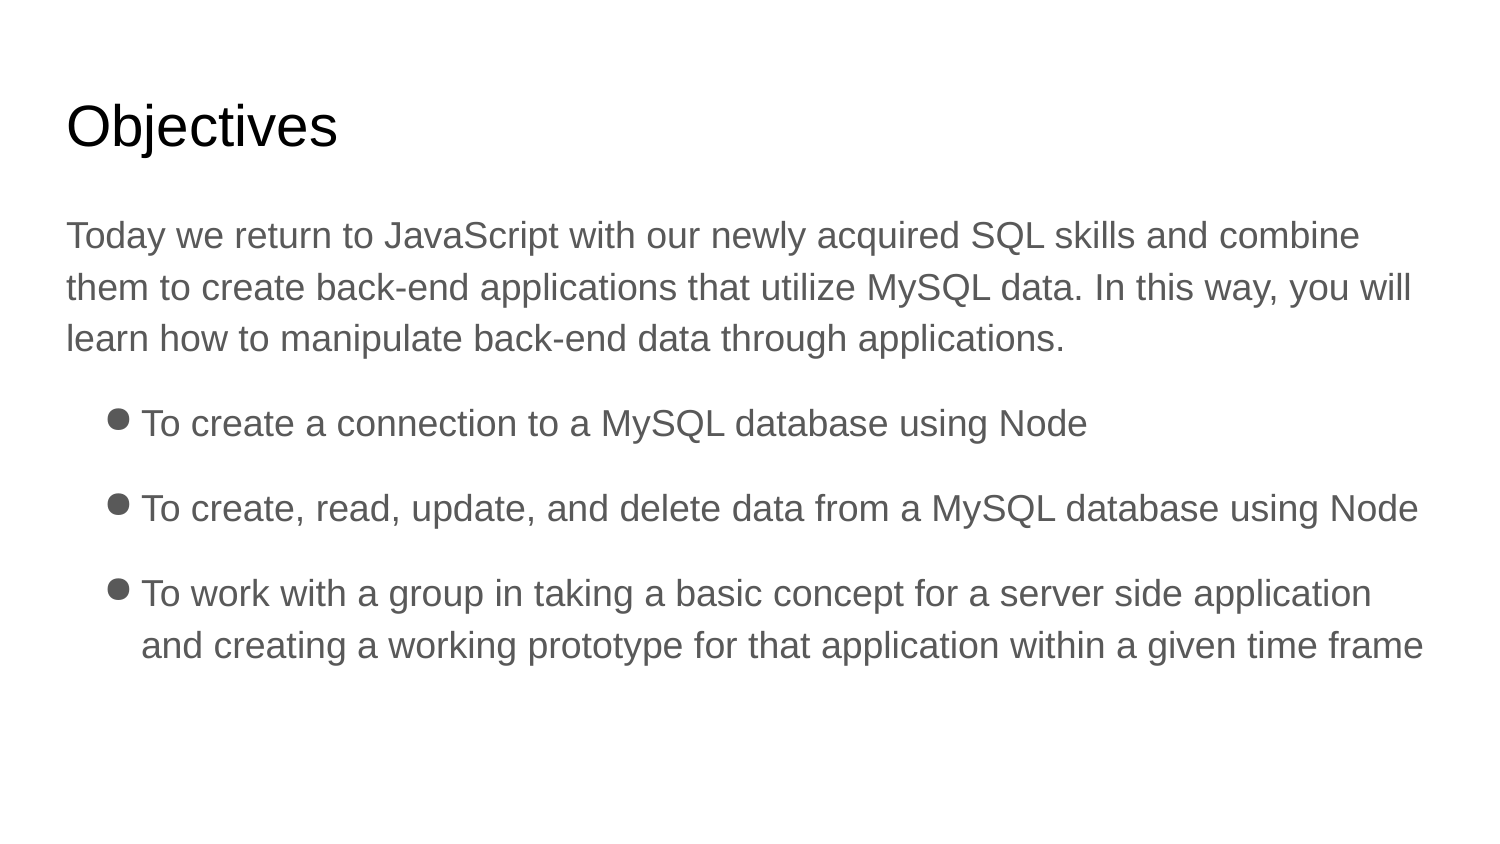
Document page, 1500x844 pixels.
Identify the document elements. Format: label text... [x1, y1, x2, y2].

title Objectives [51, 72, 1449, 167]
list Today we return to JavaScript with our newly acquired SQL skills and combine them to create back-end applications that utilize MySQL data. In this way, you will learn how to manipulate back-end data through applications. To create a connection to a MySQL database using Node To create, read, update, and delete data from a MySQL database using Node To work with a group in taking a basic concept for a server side application and creating a working prototype for that application within a given time frame [51, 189, 1449, 750]
